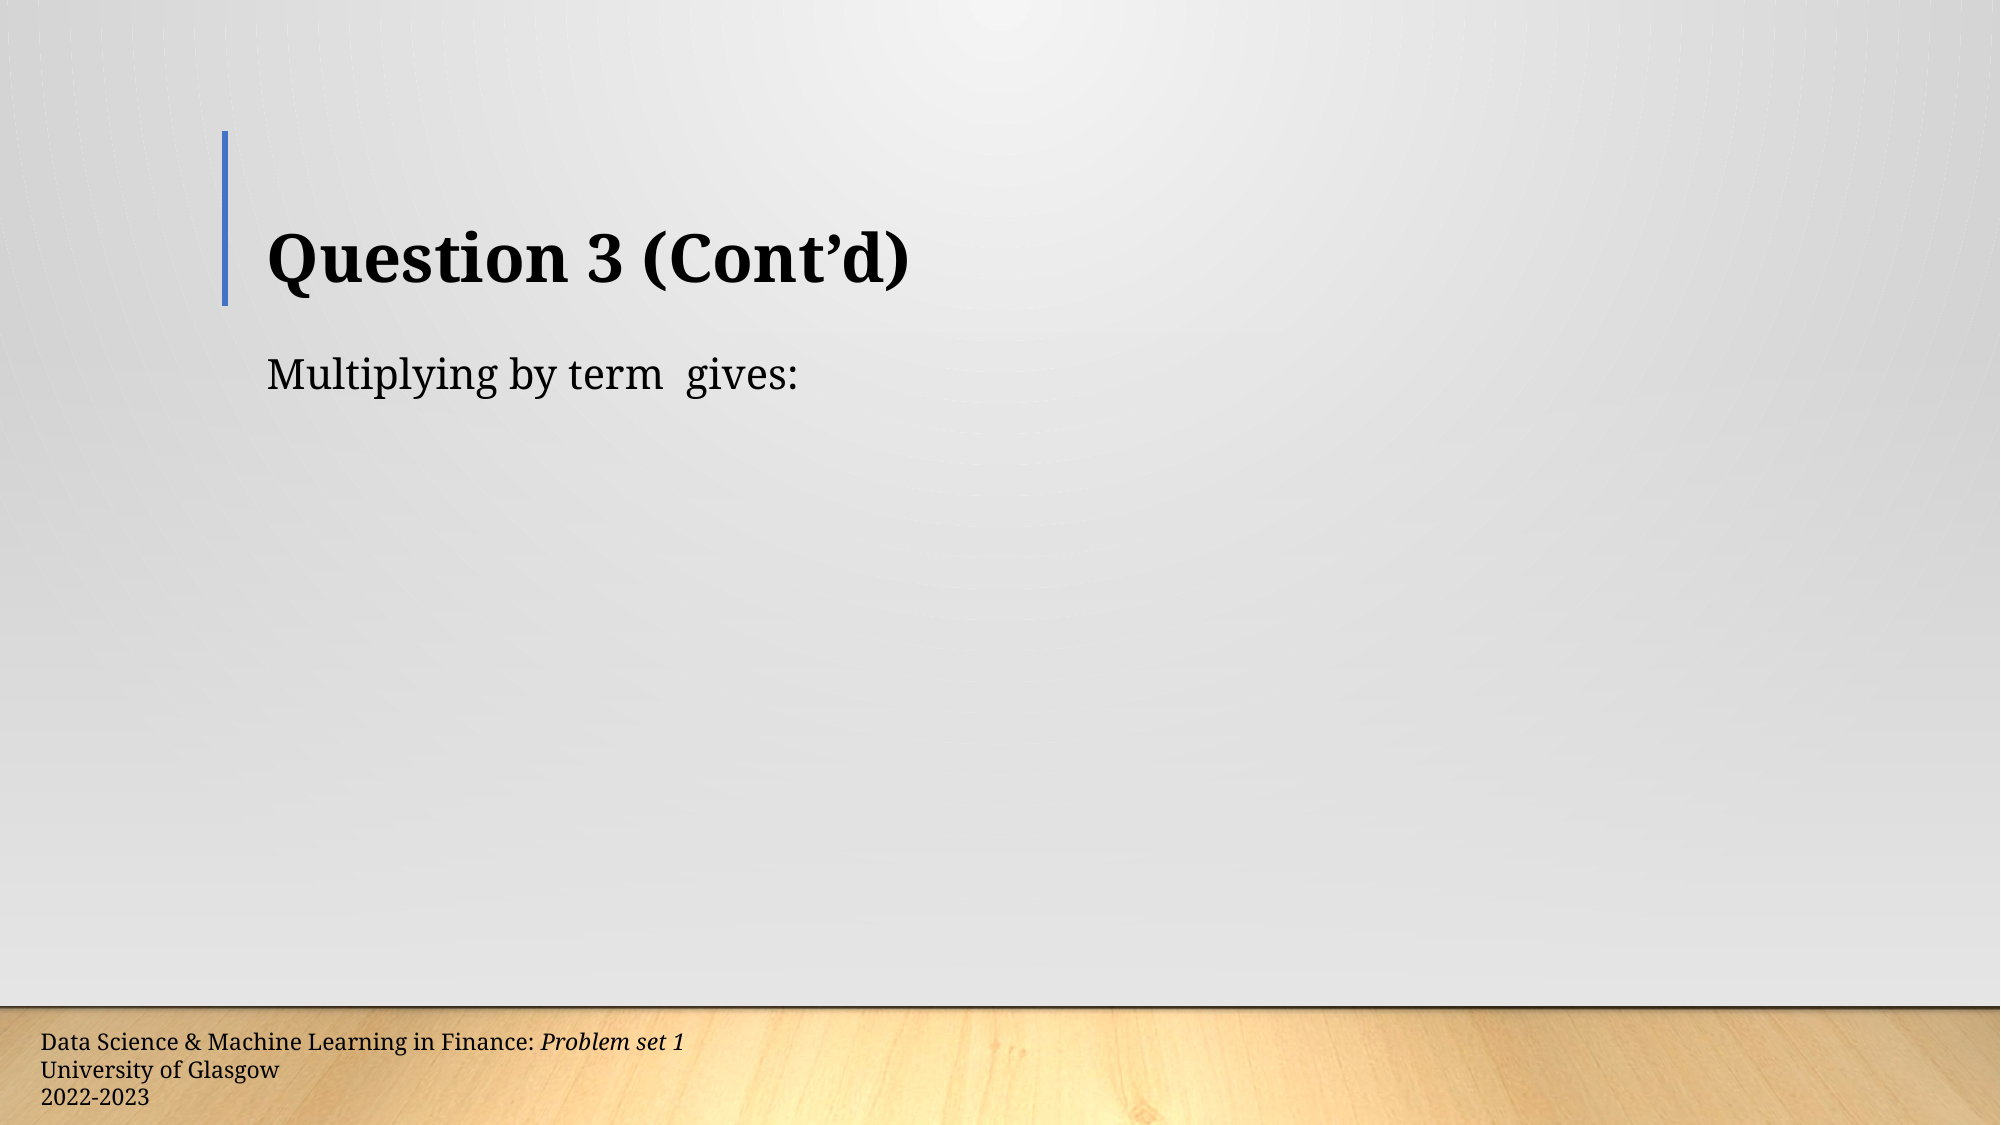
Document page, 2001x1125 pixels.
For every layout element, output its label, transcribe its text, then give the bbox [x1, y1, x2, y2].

text_box Data Science & Machine Learning in Finance: Problem set 1 University of Glasgow 2022-2023 [25, 1020, 817, 1118]
title Question 3 (Cont’d) [251, 131, 1814, 305]
picture [0, 1006, 2000, 1125]
